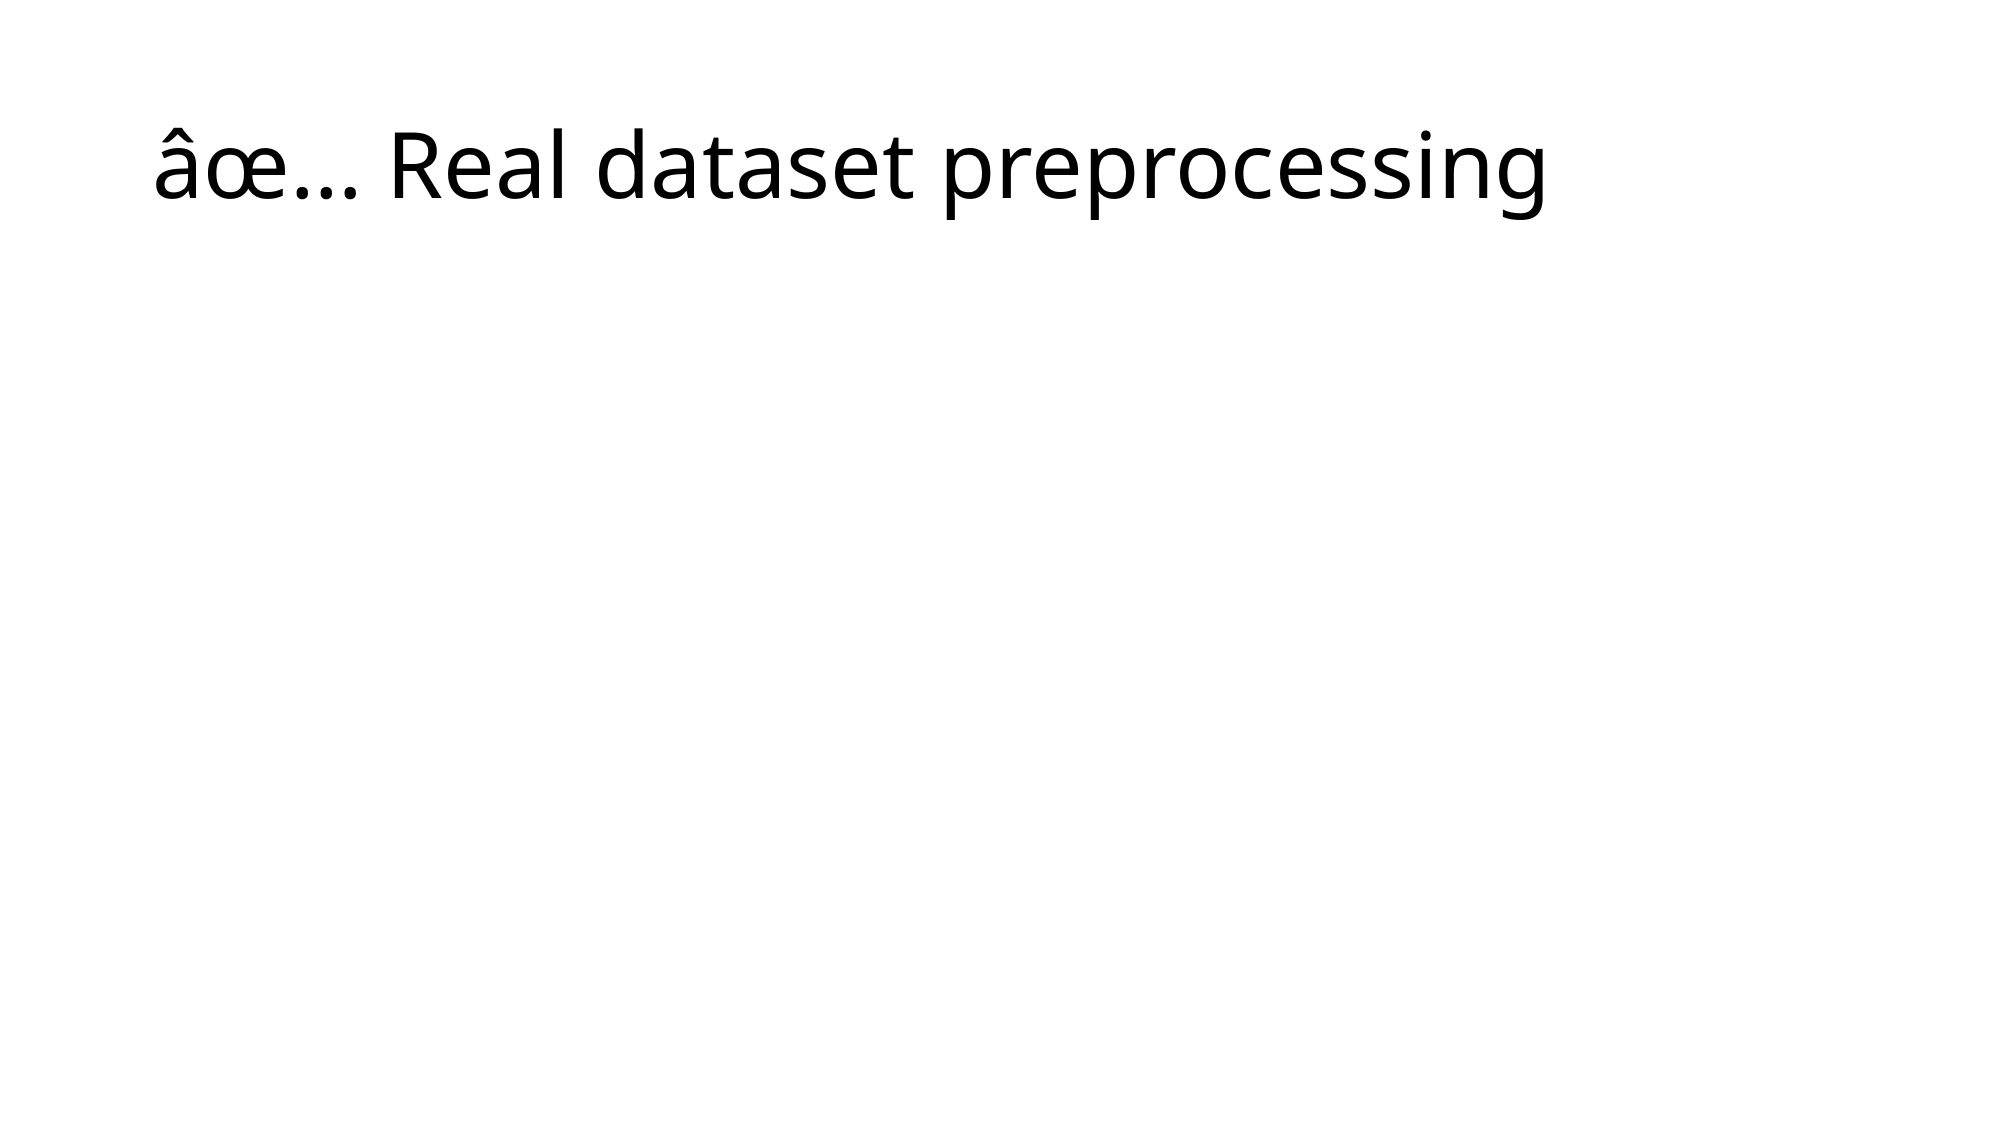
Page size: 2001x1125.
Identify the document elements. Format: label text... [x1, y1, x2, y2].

title âœ… Real dataset preprocessing [137, 59, 1863, 278]
